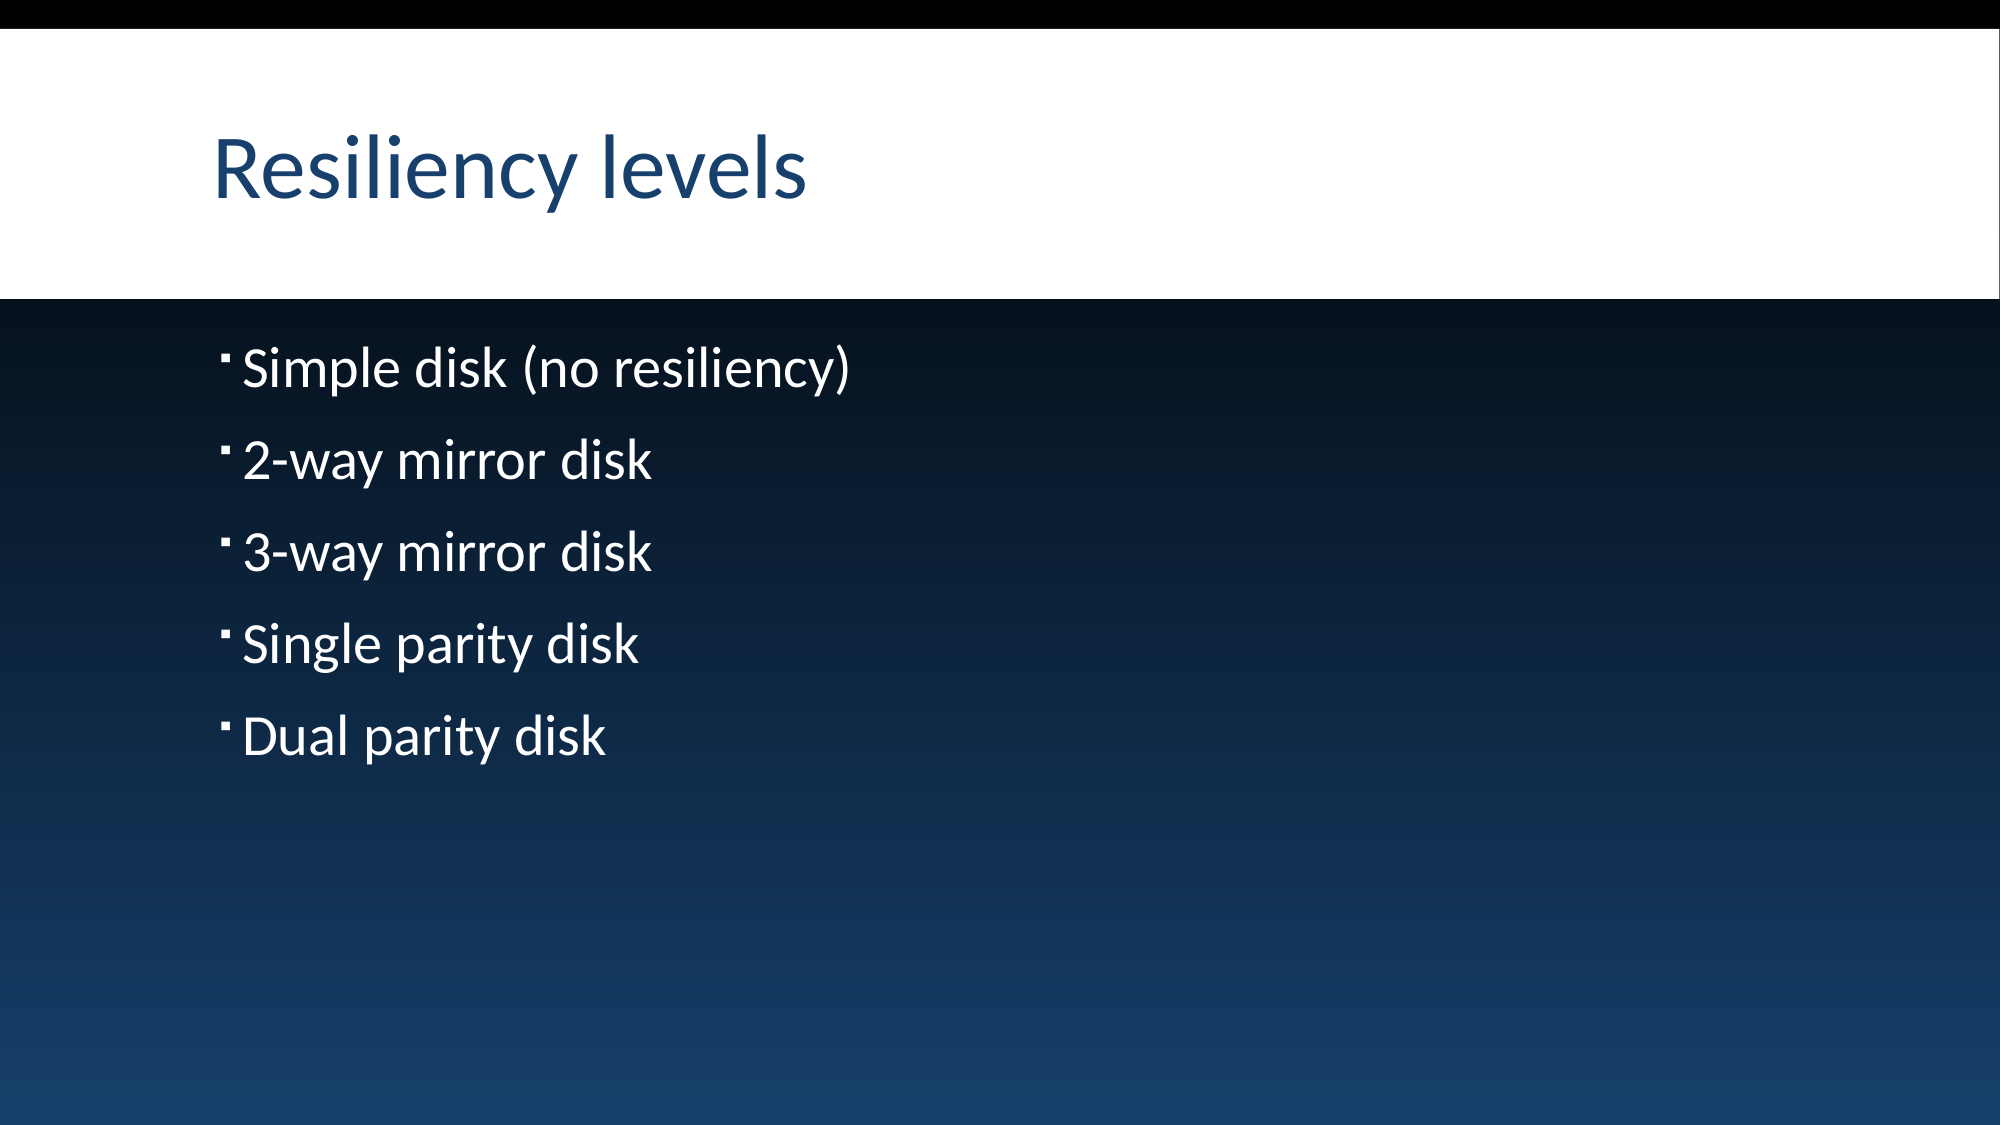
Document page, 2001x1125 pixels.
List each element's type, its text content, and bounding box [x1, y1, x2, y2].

list Simple disk (no resiliency) 2-way mirror disk 3-way mirror disk Single parity disk Dual parity disk [197, 329, 1803, 1020]
title Resiliency levels [197, 46, 1803, 295]
